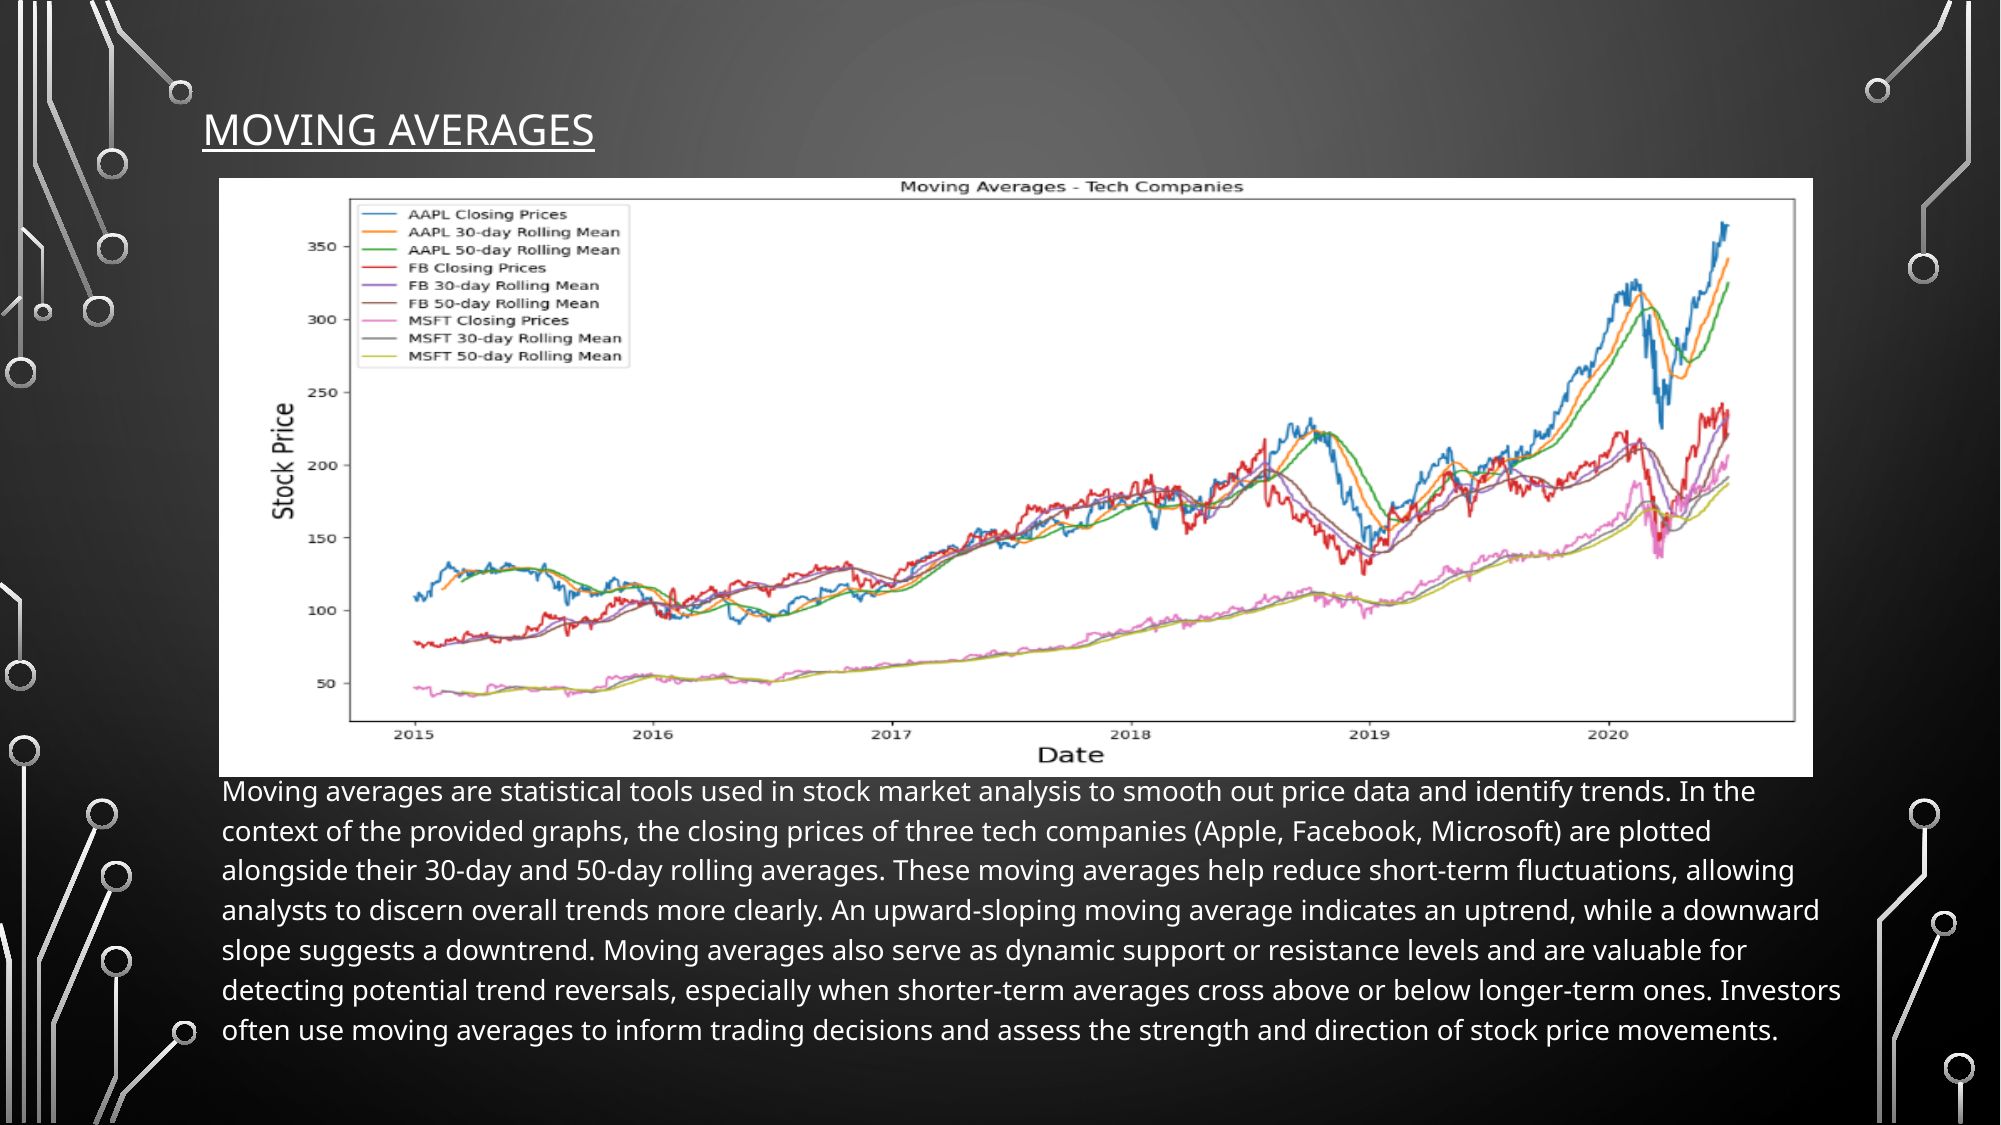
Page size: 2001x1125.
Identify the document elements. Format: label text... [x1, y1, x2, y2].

title Moving Averages [187, 101, 1813, 163]
text_box Moving averages are statistical tools used in stock market analysis to smooth out price data and identify trends. In the context of the provided graphs, the closing prices of three tech companies (Apple, Facebook, Microsoft) are plotted alongside their 30-day and 50-day rolling averages. These moving averages help reduce short-term fluctuations, allowing analysts to discern overall trends more clearly. An upward-sloping moving average indicates an uptrend, while a downward slope suggests a downtrend. Moving averages also serve as dynamic support or resistance levels and are valuable for detecting potential trend reversals, especially when shorter-term averages cross above or below longer-term ones. Investors often use moving averages to inform trading decisions and assess the strength and direction of stock price movements. [206, 705, 1862, 1103]
picture [219, 177, 1813, 777]
